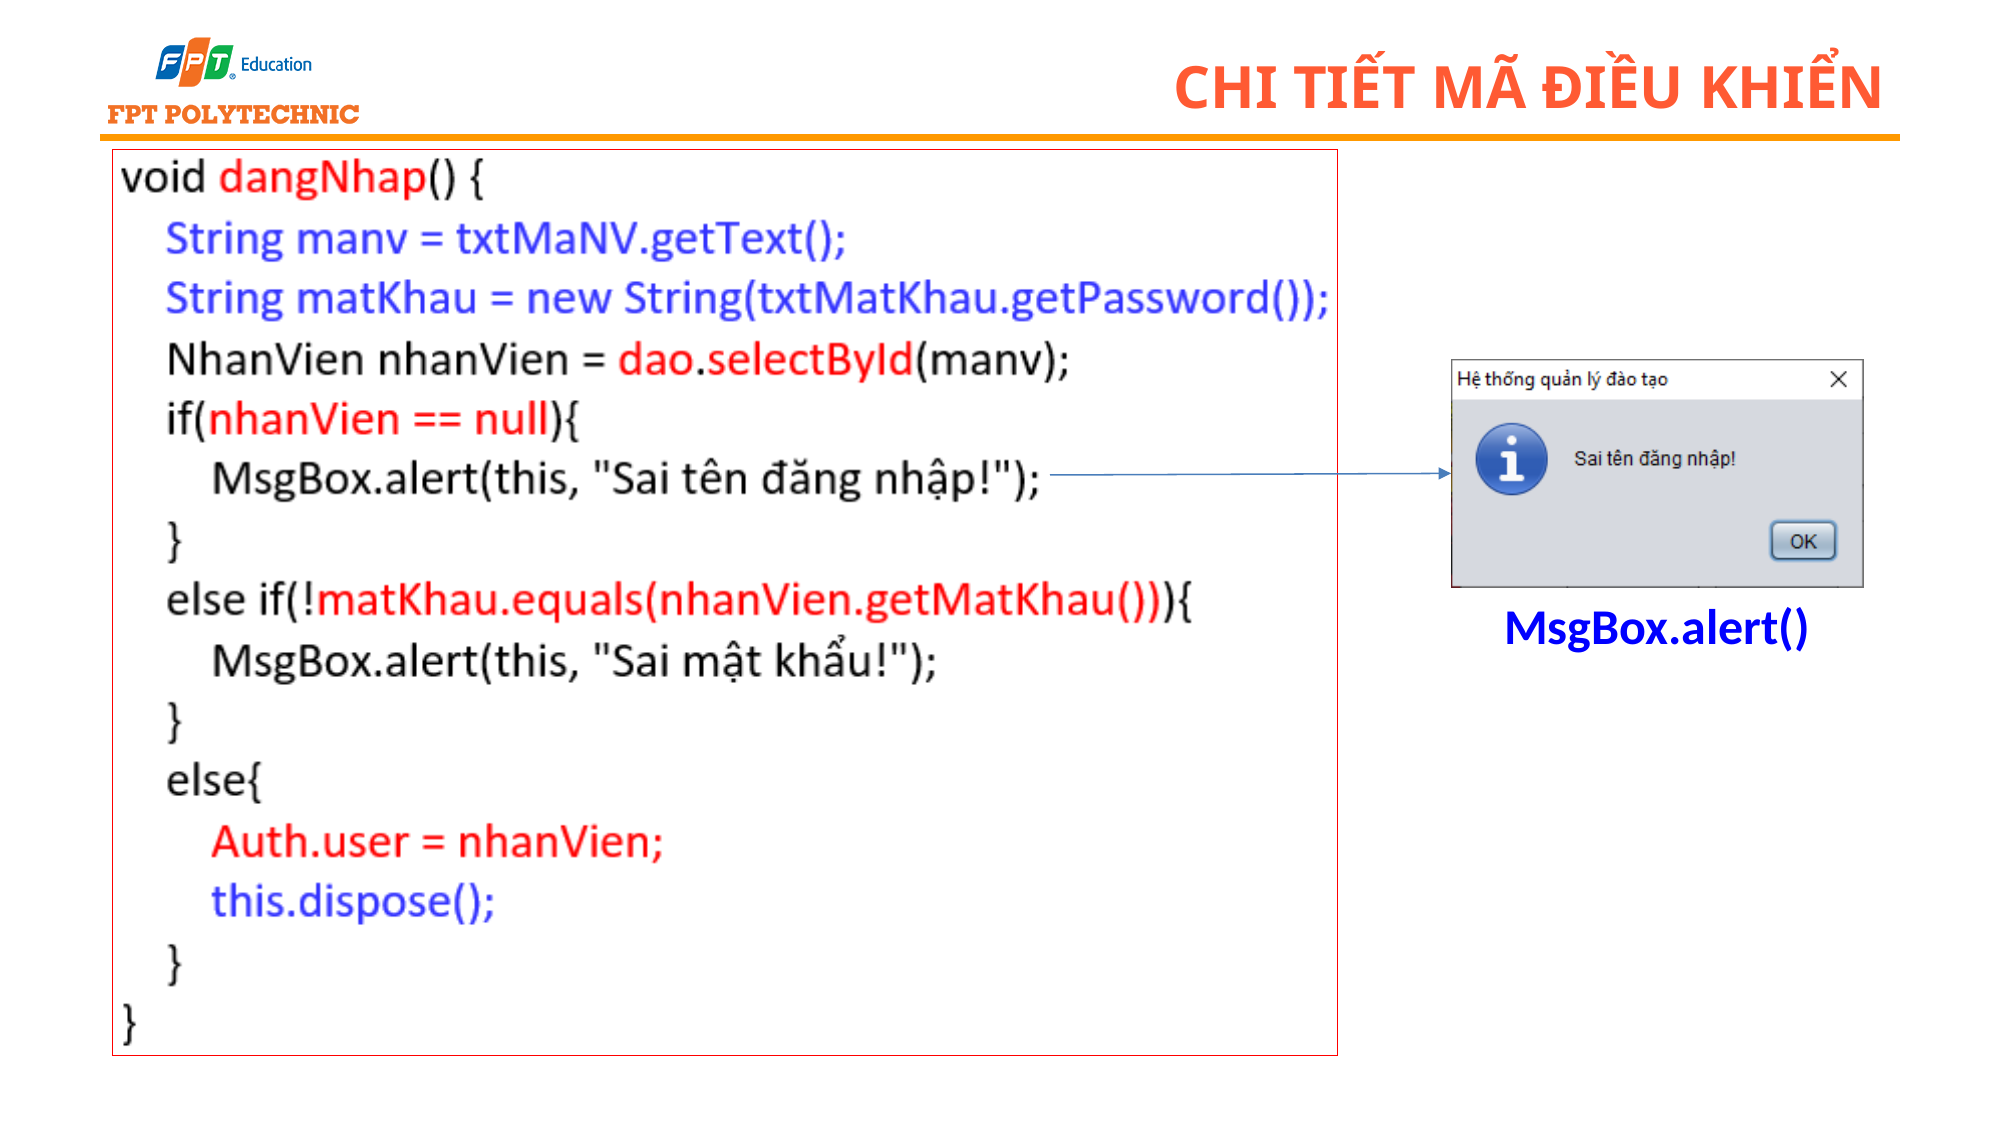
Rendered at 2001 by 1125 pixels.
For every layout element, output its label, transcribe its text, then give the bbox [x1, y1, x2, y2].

title Chi tiết mã điều khiển [366, 45, 1900, 125]
picture [1450, 359, 1864, 588]
picture [112, 149, 1338, 1057]
text_box MsgBox.alert() [1489, 597, 1826, 663]
picture [99, 25, 367, 143]
